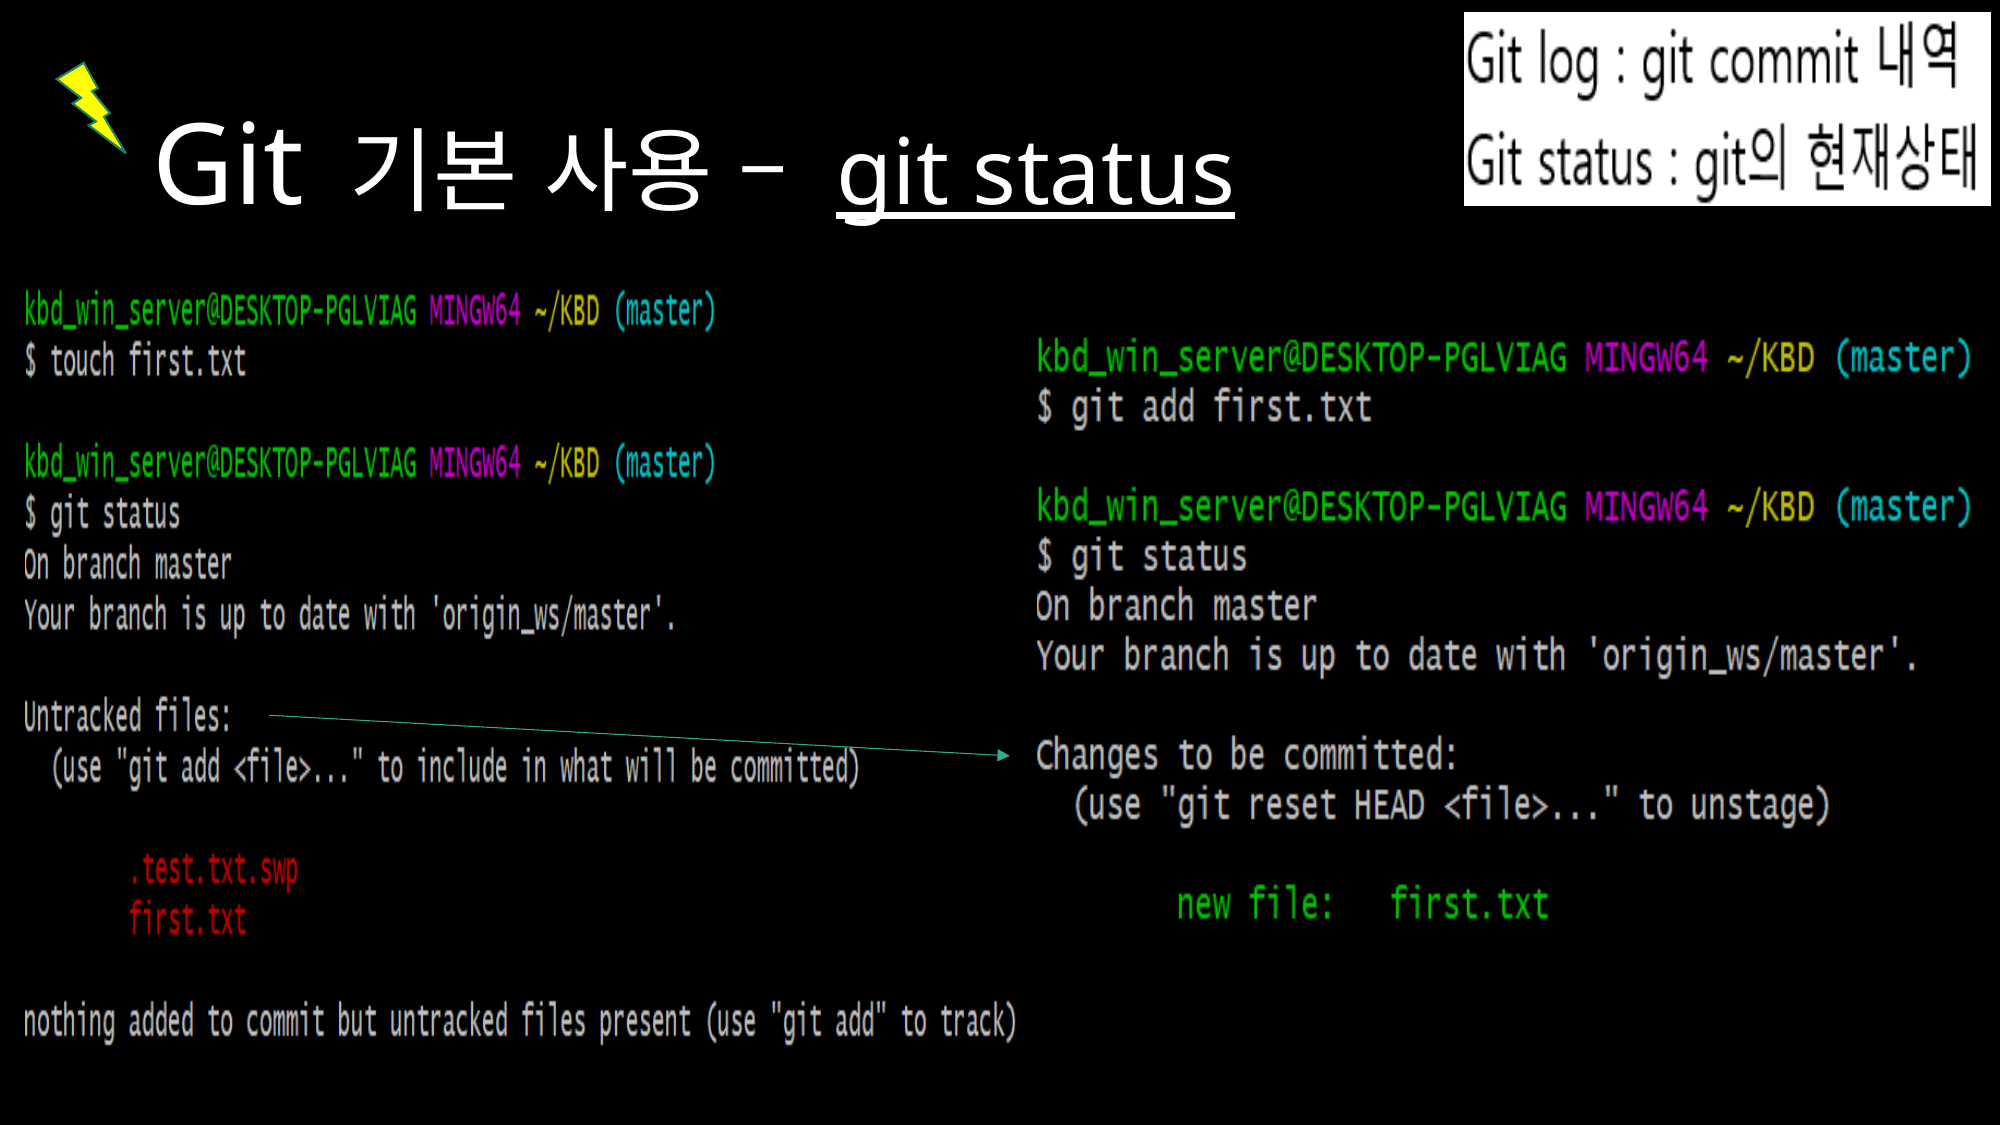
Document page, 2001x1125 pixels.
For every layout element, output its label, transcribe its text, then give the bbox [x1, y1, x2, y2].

picture [1463, 12, 1991, 206]
picture [25, 277, 1037, 1079]
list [1037, 327, 1991, 944]
text_box [54, 61, 127, 155]
title Git 기본 사용 – git status [137, 59, 1863, 278]
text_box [269, 715, 1010, 756]
